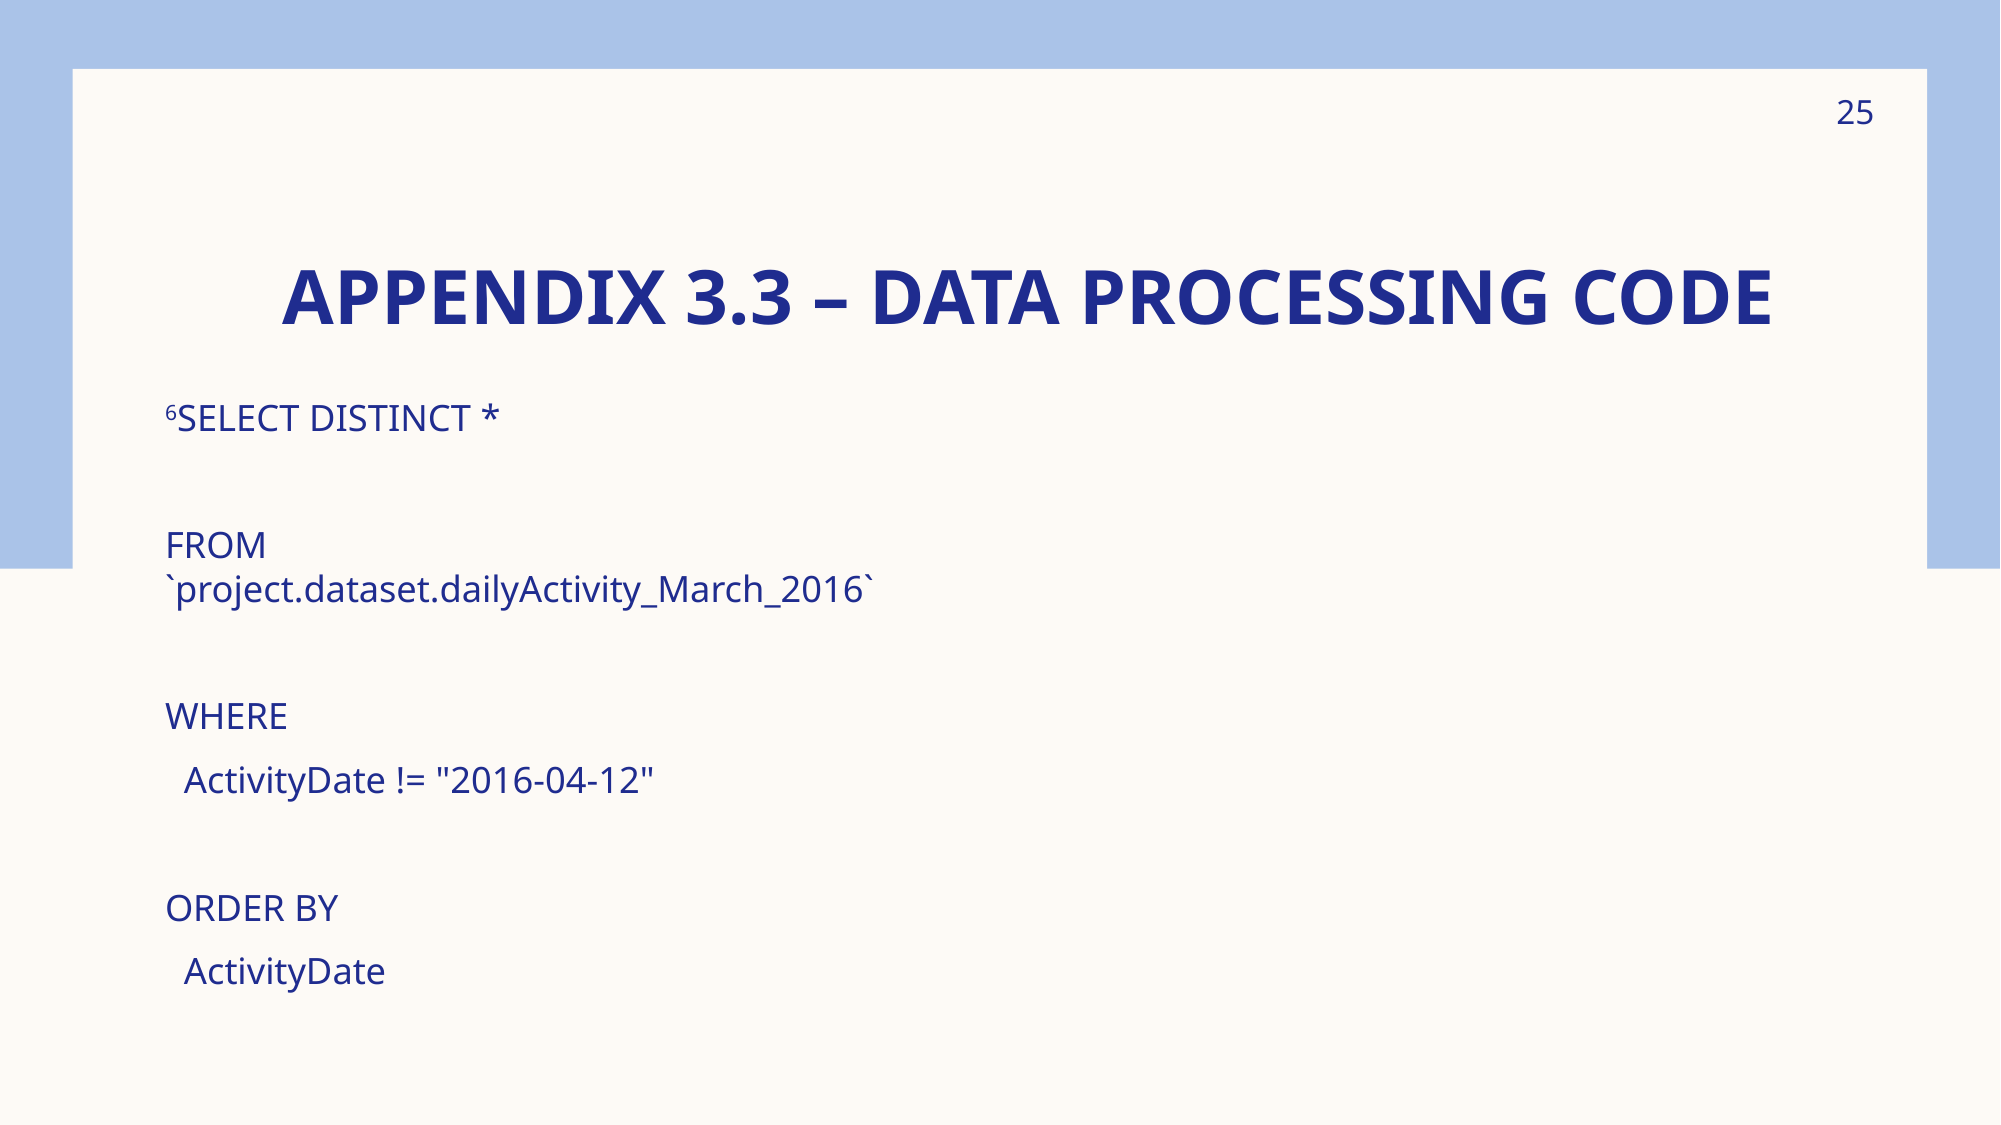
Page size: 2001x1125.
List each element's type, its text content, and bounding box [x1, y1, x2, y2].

list 6SELECT DISTINCT * FROM `project.dataset.dailyActivity_March_2016` WHERE ActivityDate != "2016-04-12" ORDER BY ActivityDate [150, 379, 895, 1028]
slide_number 25 [1699, 75, 1875, 153]
title APPENDIX 3.3 – Data processing Code [150, 173, 1909, 340]
